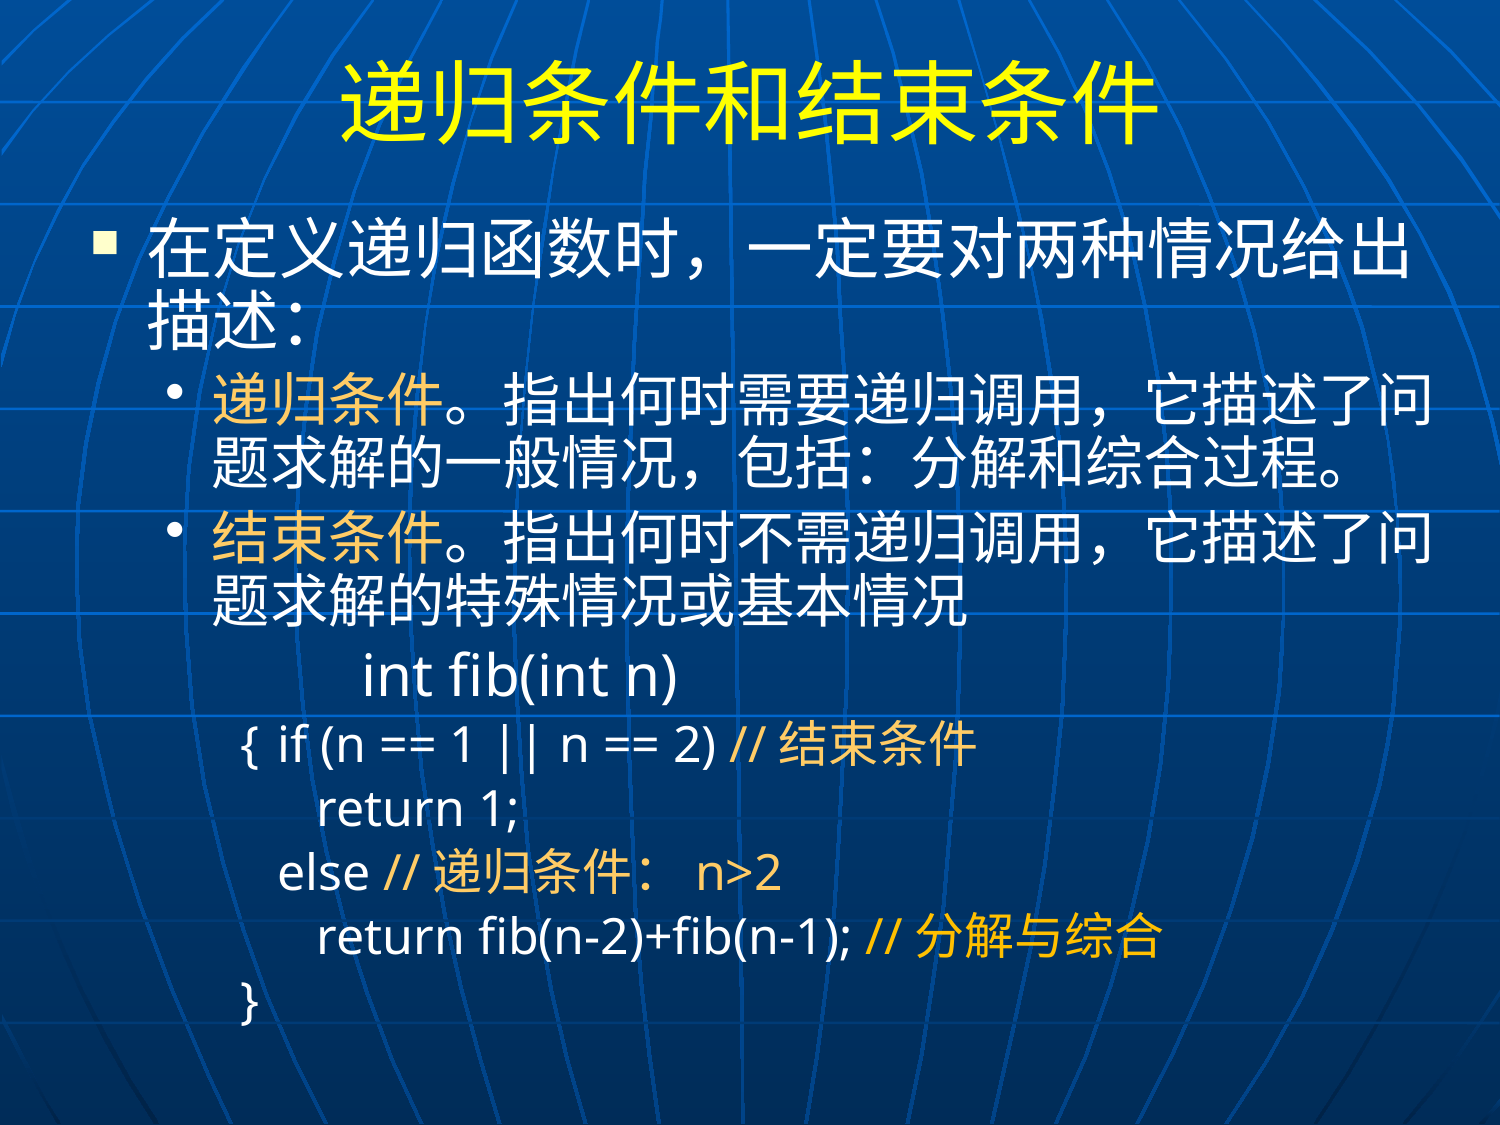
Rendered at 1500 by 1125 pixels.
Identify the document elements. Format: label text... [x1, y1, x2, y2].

list 在定义递归函数时，一定要对两种情况给出描述： 递归条件。指出何时需要递归调用，它描述了问题求解的一般情况，包括：分解和综合过程。 结束条件。指出何时不需递归调用，它描述了问题求解的特殊情况或基本情况 int fib(int n) { if (n == 1 || n == 2) //结束条件 return 1; else //递归条件：n>2 return fib(n-2)+fib(n-1); //分解与综合 } [75, 208, 1471, 1071]
title 递归条件和结束条件 [75, 7, 1425, 195]
